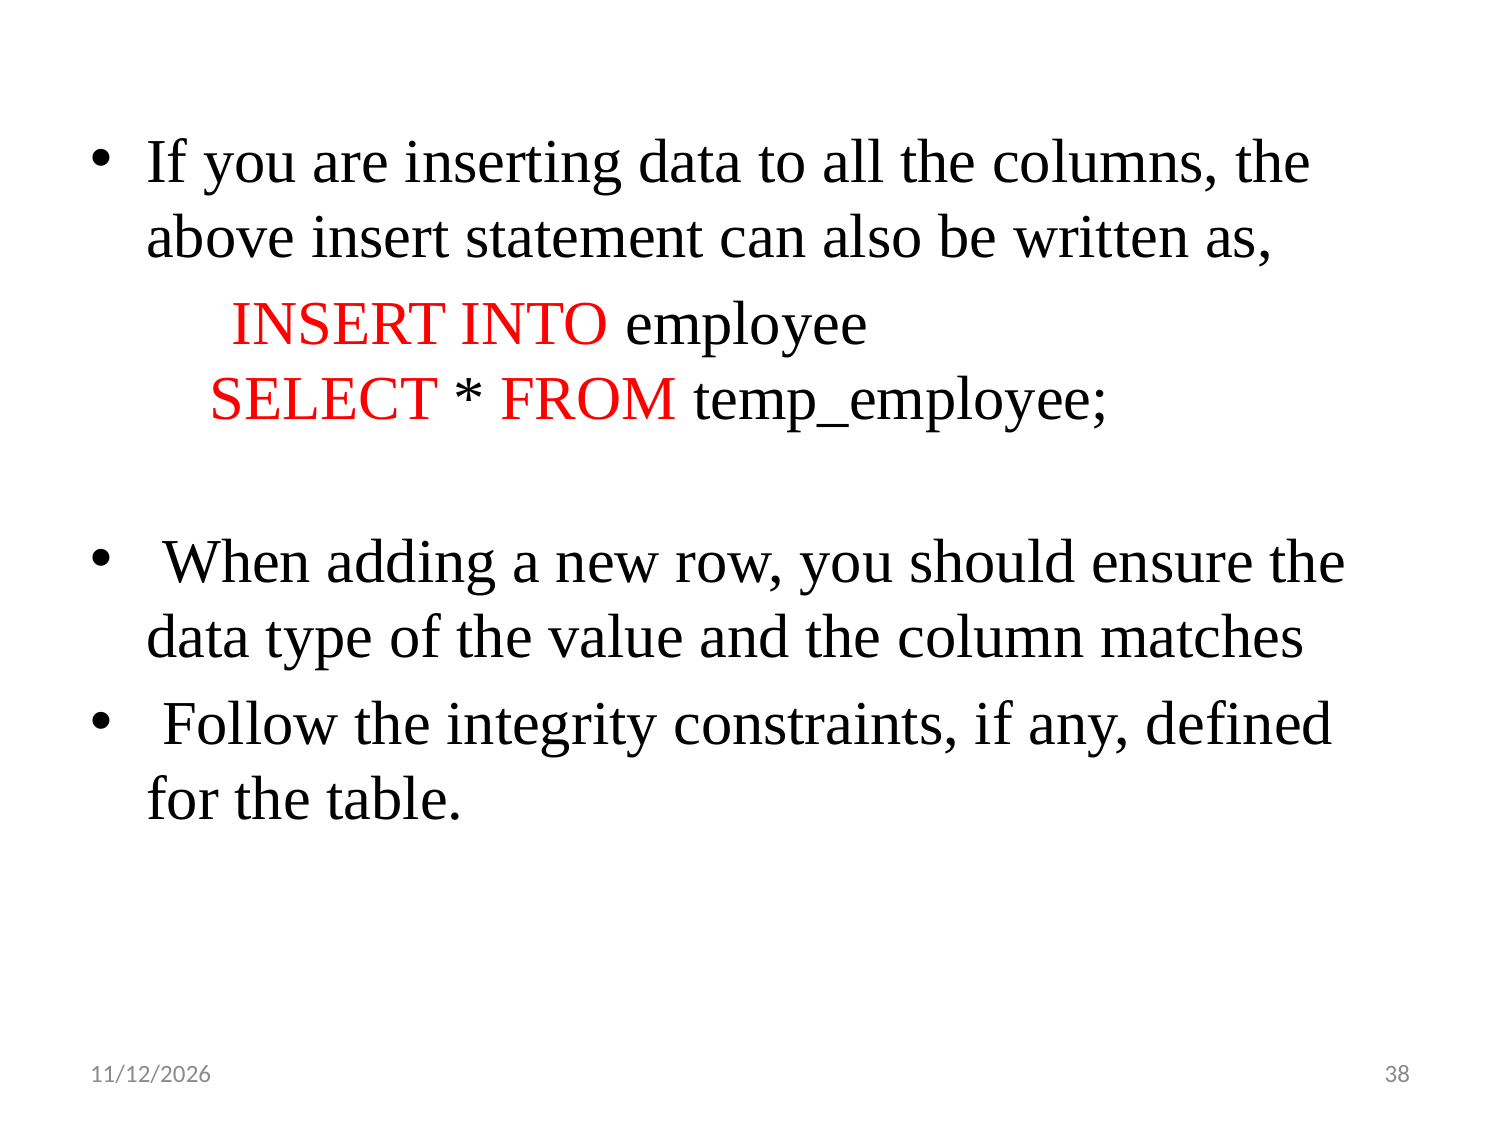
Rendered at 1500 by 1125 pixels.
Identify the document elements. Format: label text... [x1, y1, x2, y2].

list If you are inserting data to all the columns, the above insert statement can also be written as, INSERT INTO employee SELECT * FROM temp_employee; When adding a new row, you should ensure the data type of the value and the column matches Follow the integrity constraints, if any, defined for the table. [75, 112, 1425, 1088]
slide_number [75, 1042, 425, 1103]
slide_number 38 [1074, 1042, 1425, 1103]
